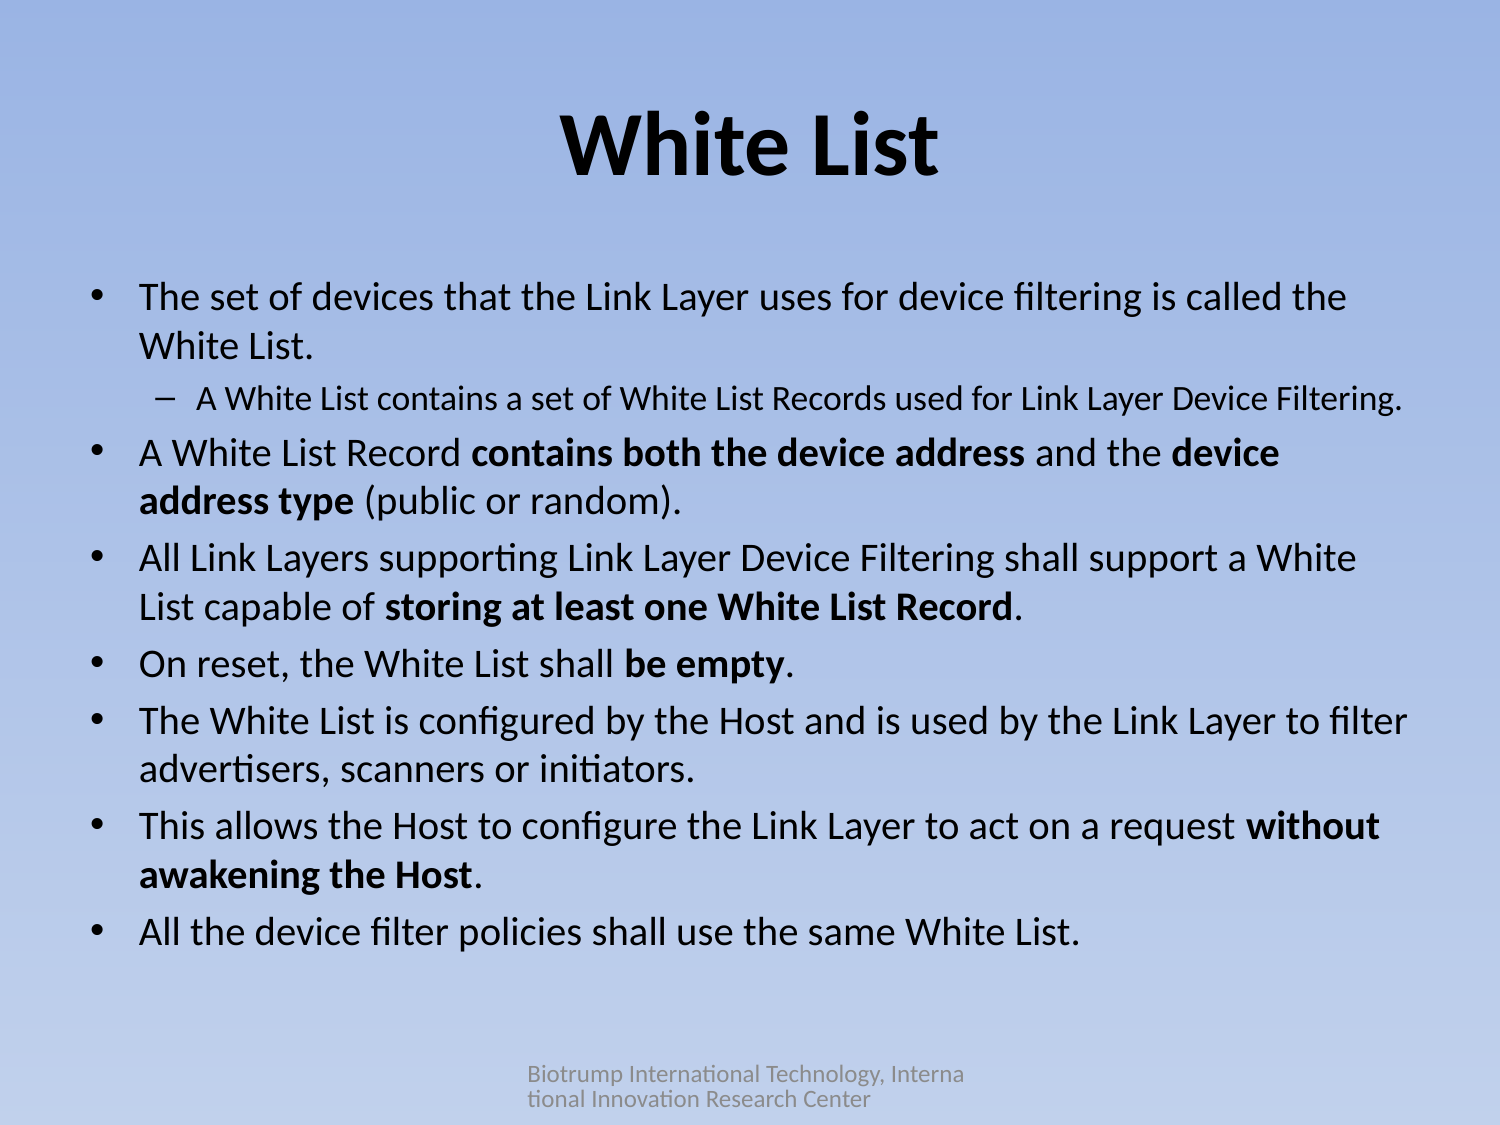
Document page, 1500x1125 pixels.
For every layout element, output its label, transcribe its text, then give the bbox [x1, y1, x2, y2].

footer Biotrump International Technology, International Innovation Research Center [512, 1042, 988, 1103]
list The set of devices that the Link Layer uses for device filtering is called the White List. A White List contains a set of White List Records used for Link Layer Device Filtering. A White List Record contains both the device address and the device address type (public or random). All Link Layers supporting Link Layer Device Filtering shall support a White List capable of storing at least one White List Record. On reset, the White List shall be empty. The White List is configured by the Host and is used by the Link Layer to filter advertisers, scanners or initiators. This allows the Host to configure the Link Layer to act on a request without awakening the Host. All the device filter policies shall use the same White List. [75, 262, 1425, 1005]
title White List [75, 45, 1425, 233]
